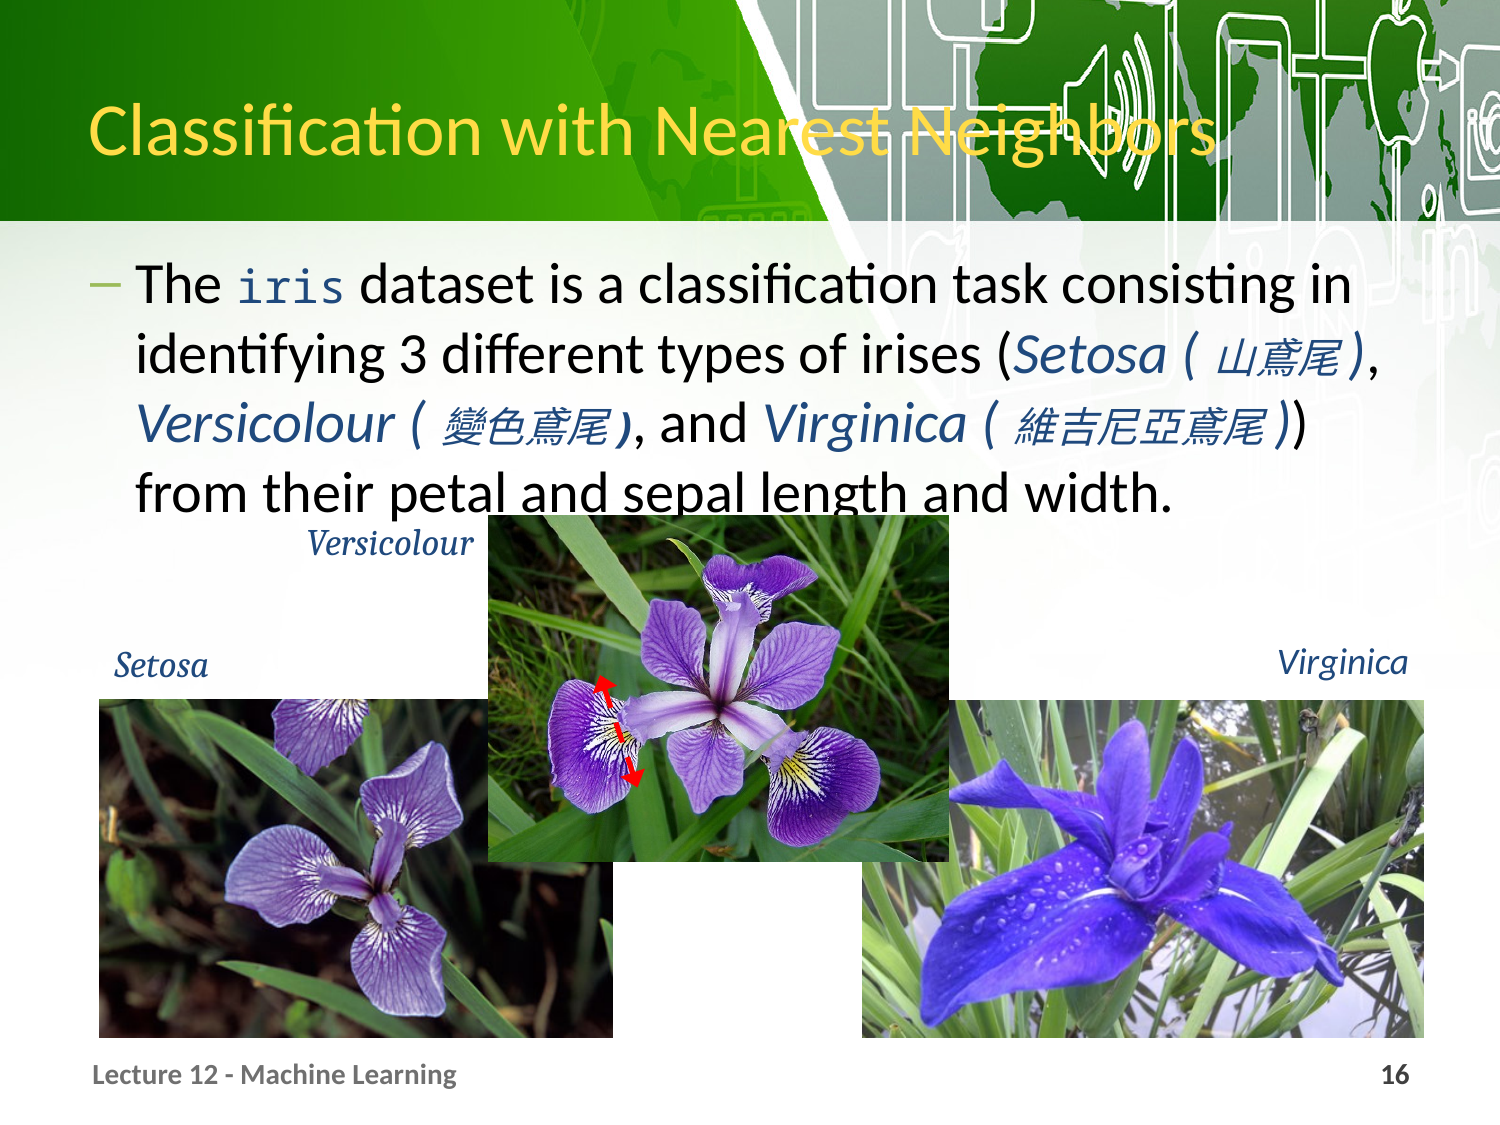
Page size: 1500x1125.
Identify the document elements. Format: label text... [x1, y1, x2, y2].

text_box Versicolour [278, 510, 489, 571]
text_box Setosa [99, 632, 238, 693]
text_box Virginica [1250, 629, 1424, 690]
slide_number Lecture 12 - Machine Learning [75, 1042, 475, 1103]
slide_number 16 [1074, 1044, 1425, 1103]
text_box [599, 674, 638, 788]
title Classification with Nearest Neighbors [73, 28, 1427, 224]
list The iris dataset is a classification task consisting in identifying 3 different types of irises (Setosa (山鳶尾), Versicolour (變色鳶尾), and Virginica (維吉尼亞鳶尾)) from their petal and sepal length and width. [75, 237, 1425, 1038]
picture [0, 0, 1500, 1125]
